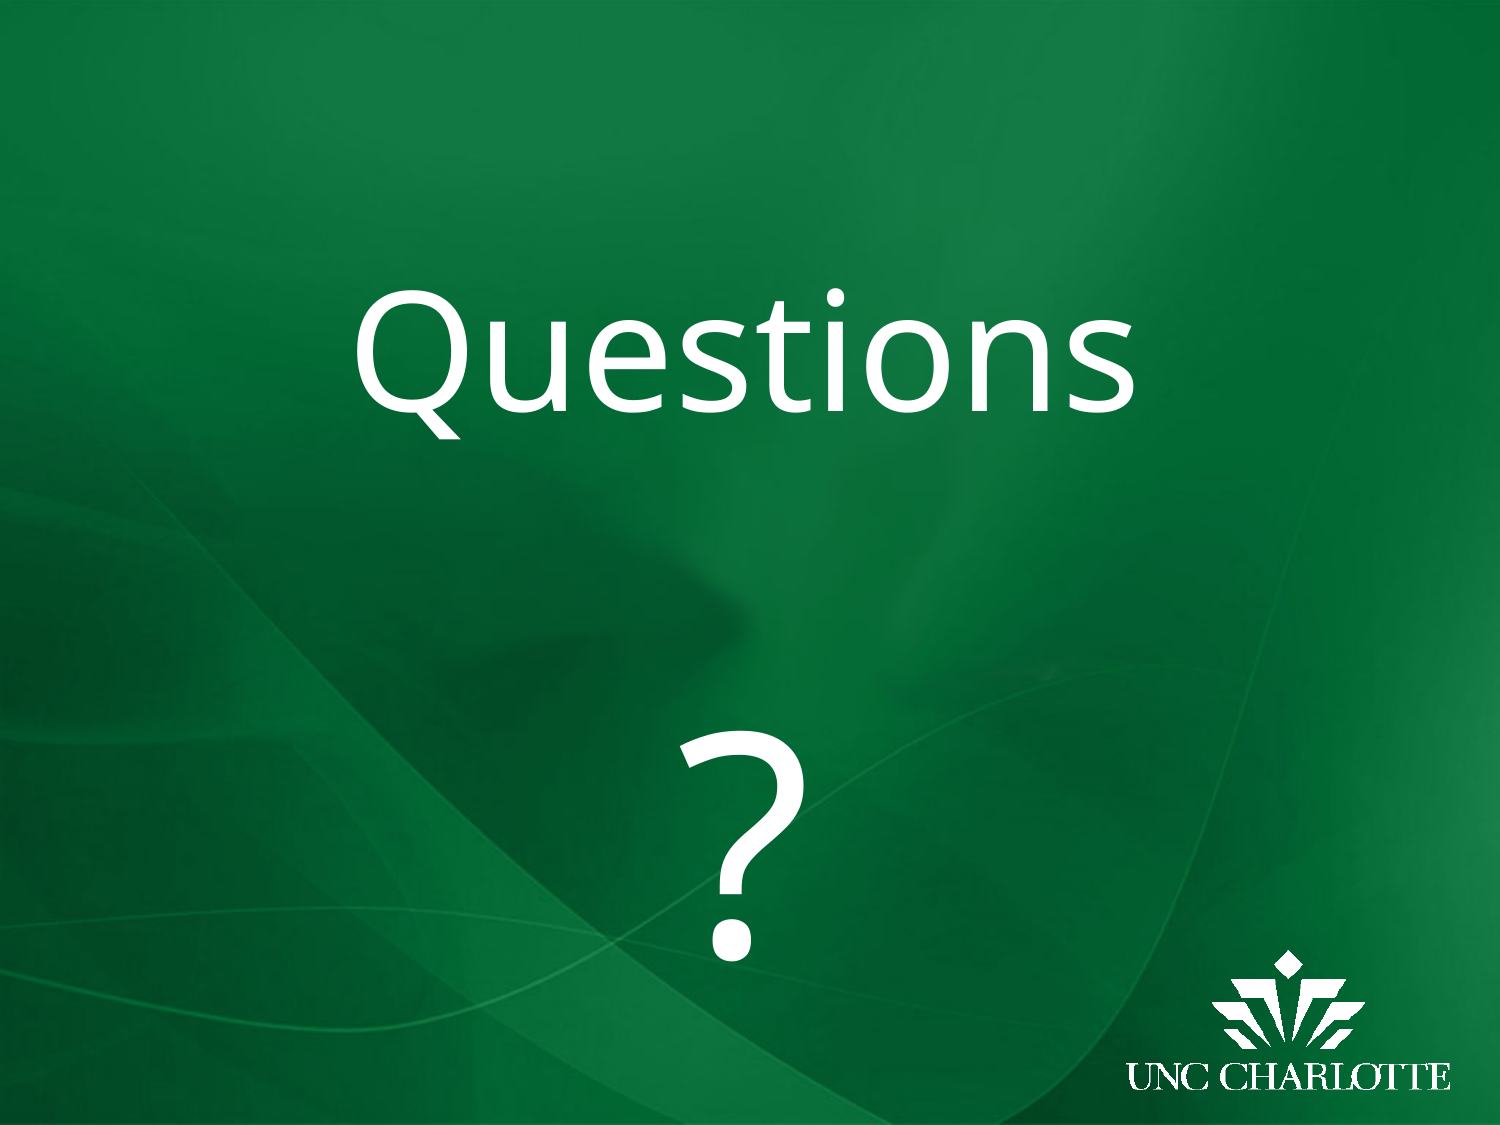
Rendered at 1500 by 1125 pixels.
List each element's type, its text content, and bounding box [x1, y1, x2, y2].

text_box Questions ? [200, 237, 1289, 1028]
picture [0, 0, 1500, 1125]
